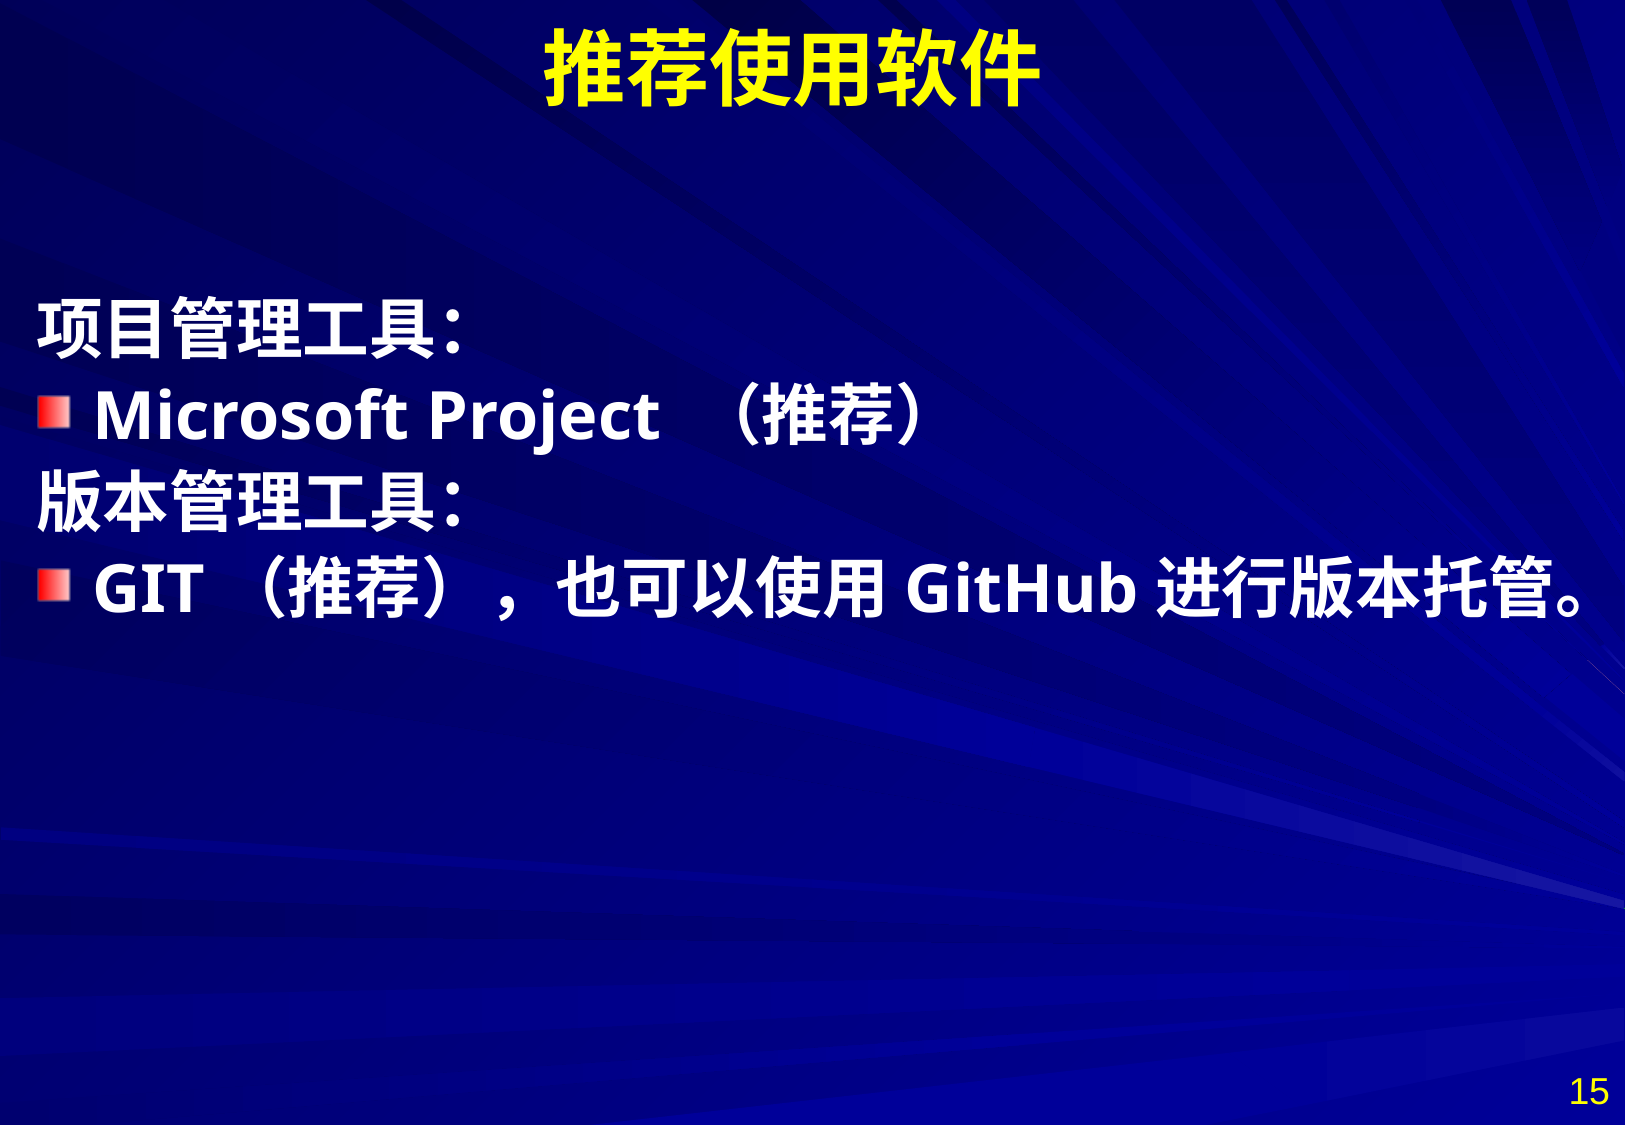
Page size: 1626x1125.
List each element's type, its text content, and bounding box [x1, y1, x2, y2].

title 推荐使用软件 [79, 6, 1543, 126]
picture [36, 567, 74, 605]
list 项目管理工具： Microsoft Project （推荐） 版本管理工具： GIT（推荐），也可以使用GitHub进行版本托管。 [20, 278, 1602, 658]
picture [36, 394, 74, 432]
slide_number 15 [1540, 1044, 1625, 1121]
